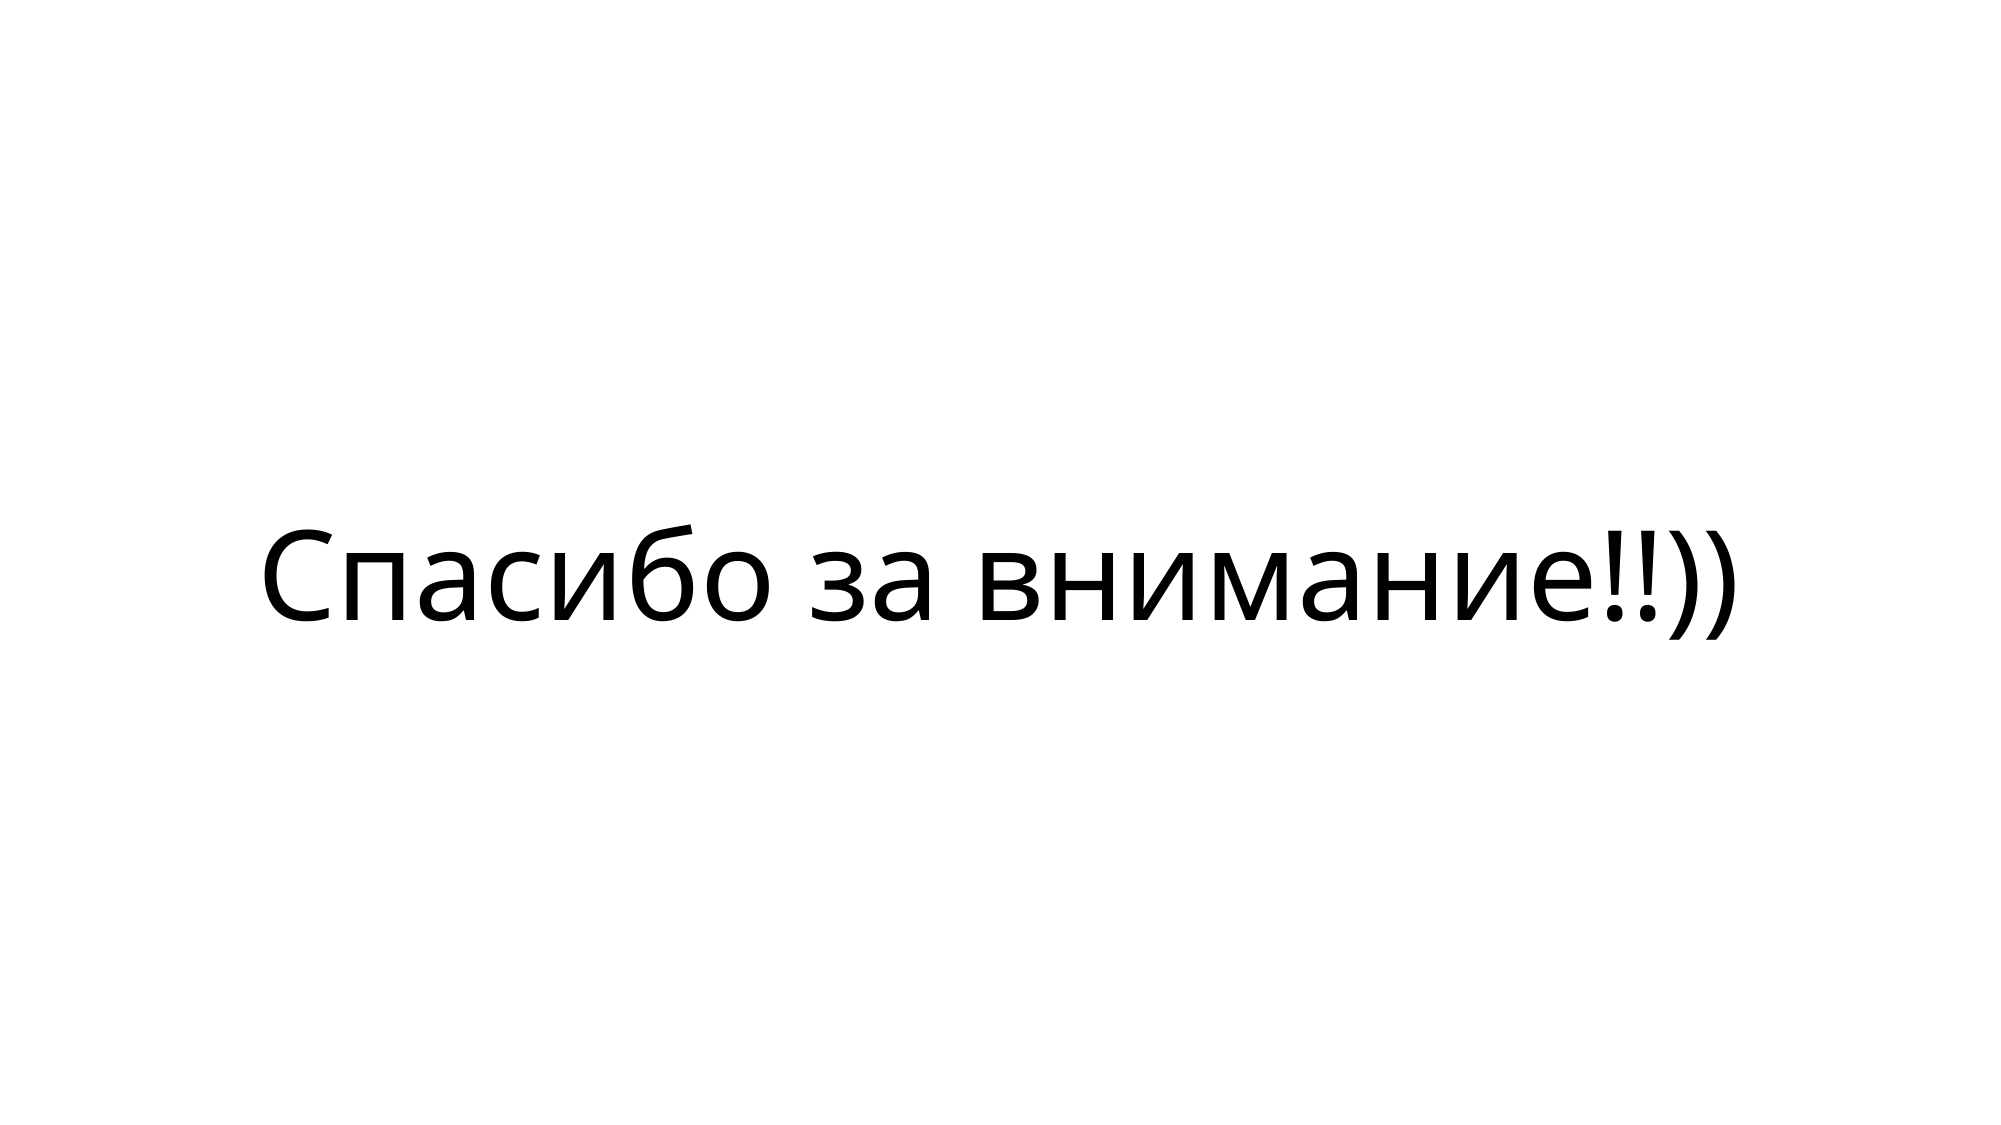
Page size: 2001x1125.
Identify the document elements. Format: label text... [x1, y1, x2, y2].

title Спасибо за внимание!!)) [0, 469, 2000, 656]
